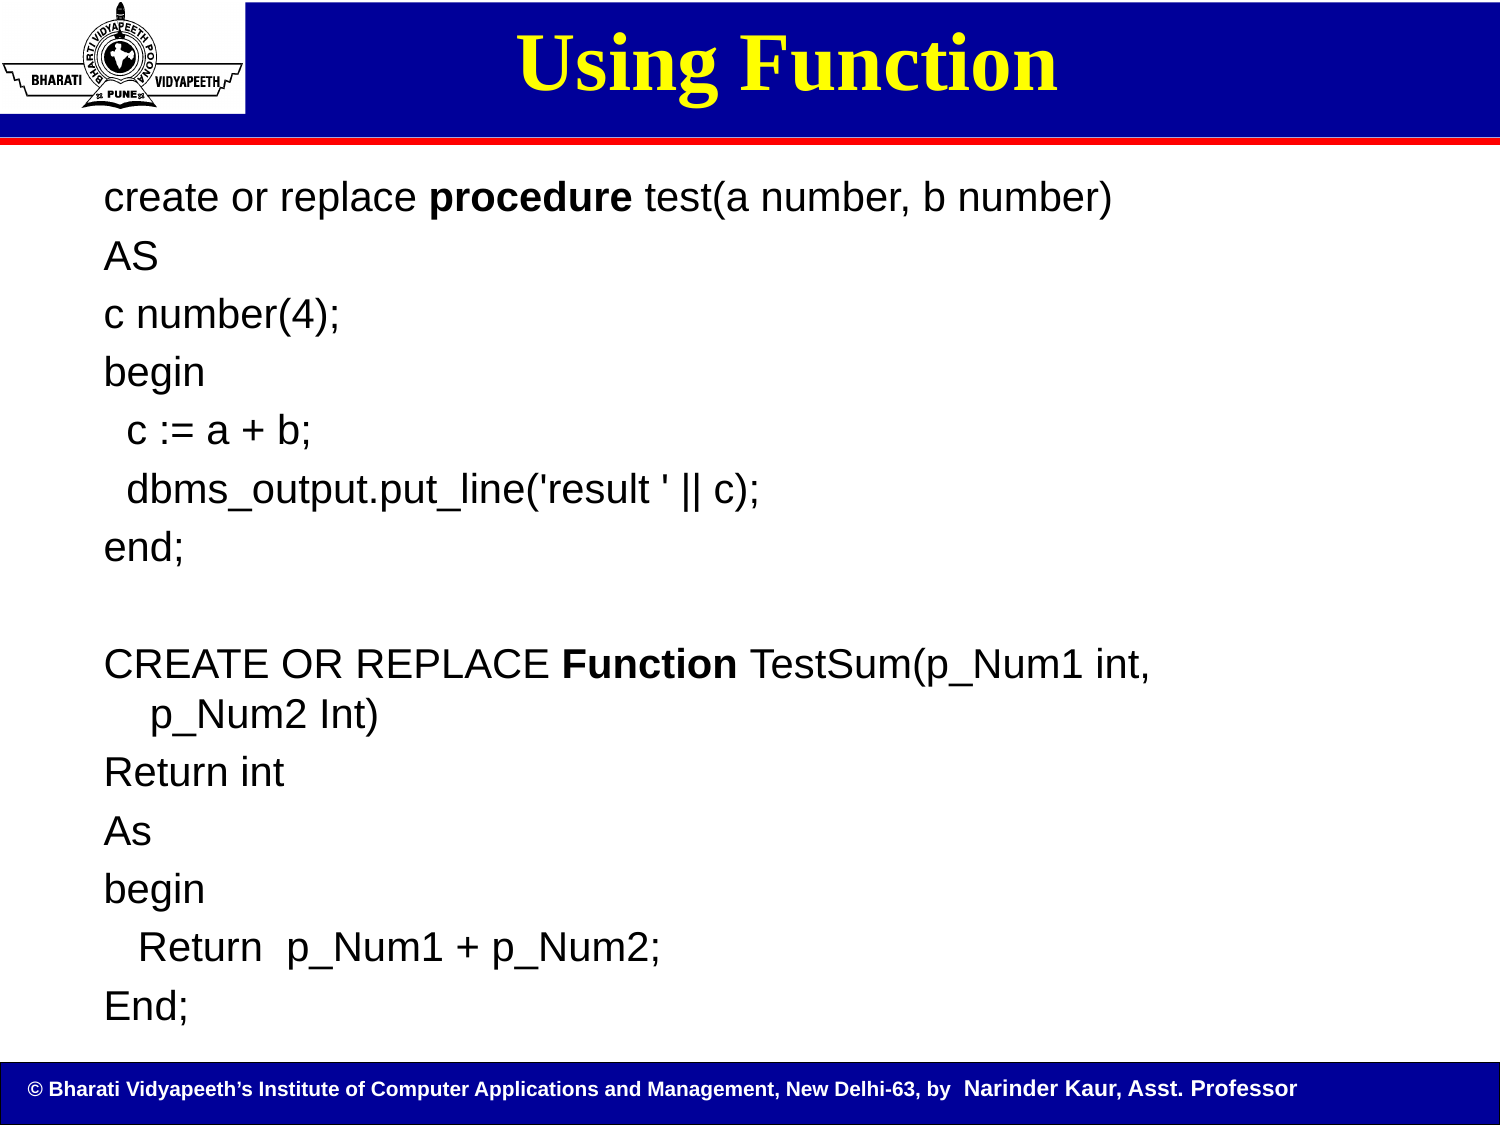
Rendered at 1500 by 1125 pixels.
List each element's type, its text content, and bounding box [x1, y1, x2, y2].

picture [2, 2, 112, 109]
list create or replace procedure test(a number, b number) AS c number(4); begin c := a + b; dbms_output.put_line('result ' || c); end; CREATE OR REPLACE Function TestSum(p_Num1 int, p_Num2 Int) Return int As begin Return p_Num1 + p_Num2; End; [74, 162, 1316, 951]
title Using Function [112, 0, 1463, 188]
